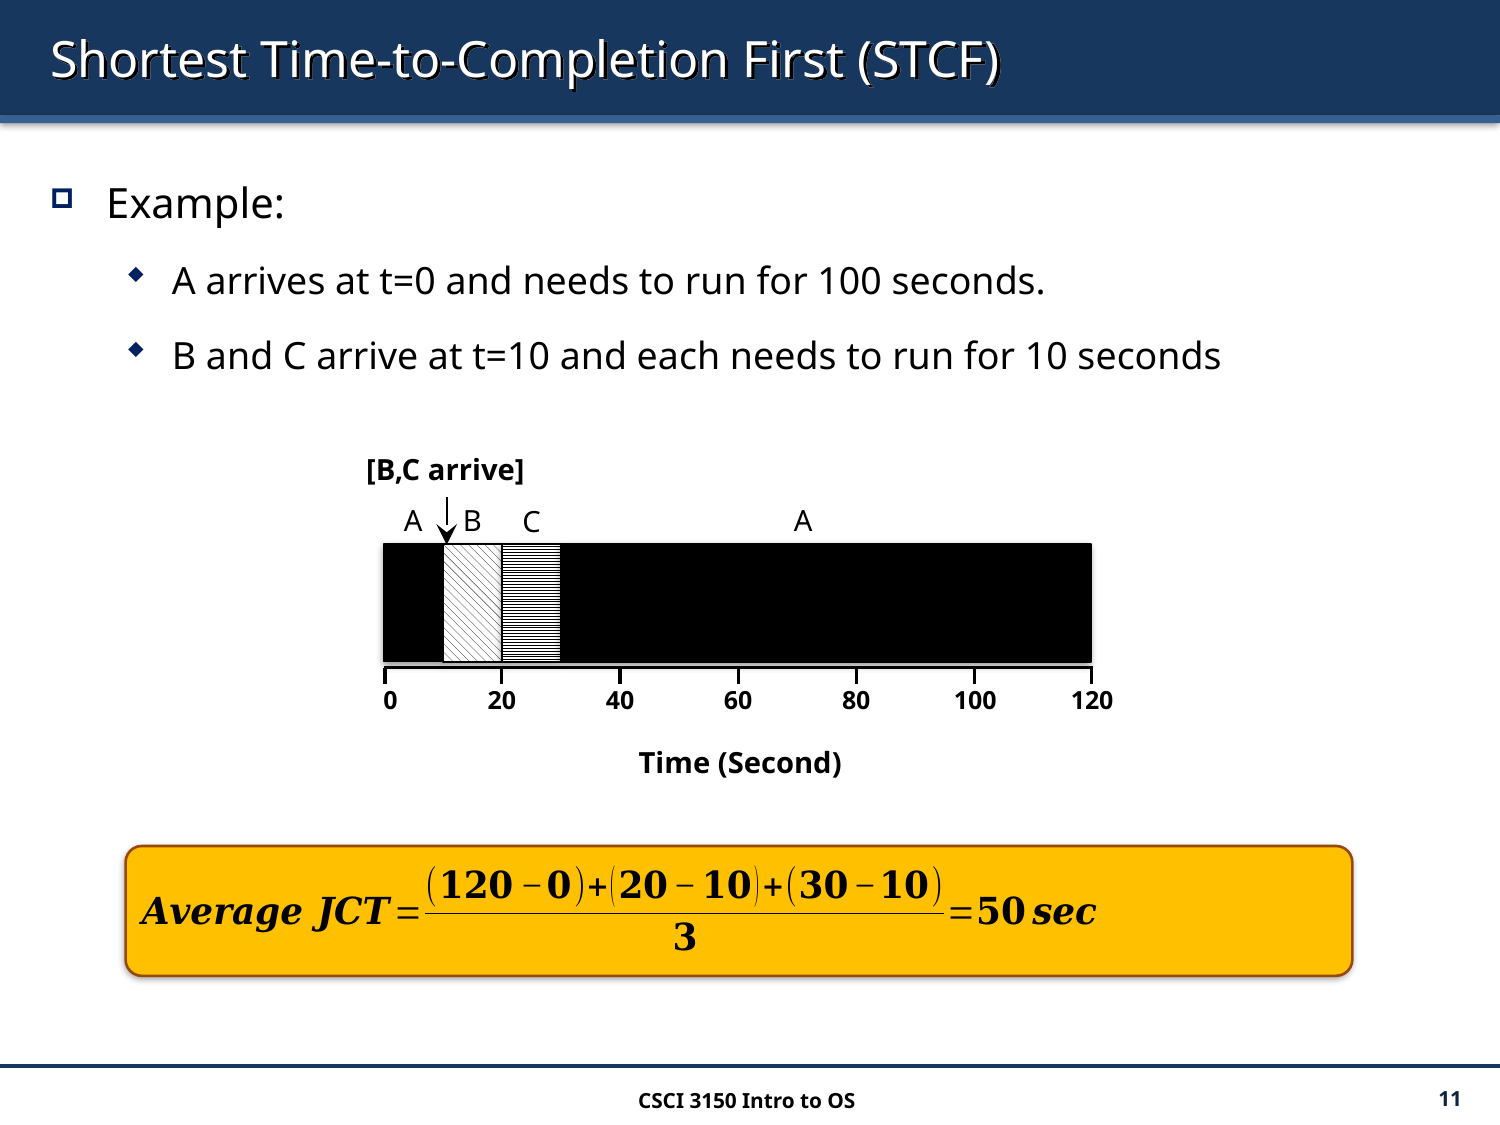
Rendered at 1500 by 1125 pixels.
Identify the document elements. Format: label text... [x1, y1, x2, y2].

footer CSCI 3150 Intro to OS [497, 1079, 997, 1117]
list Example: A arrives at t=0 and needs to run for 100 seconds. B and C arrive at t=10 and each needs to run for 10 seconds [34, 144, 1477, 1048]
slide_number 11 [1306, 1081, 1483, 1118]
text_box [327, 444, 1134, 788]
text_box [122, 842, 1356, 980]
title Shortest Time-to-Completion First (STCF) [34, 8, 1477, 106]
